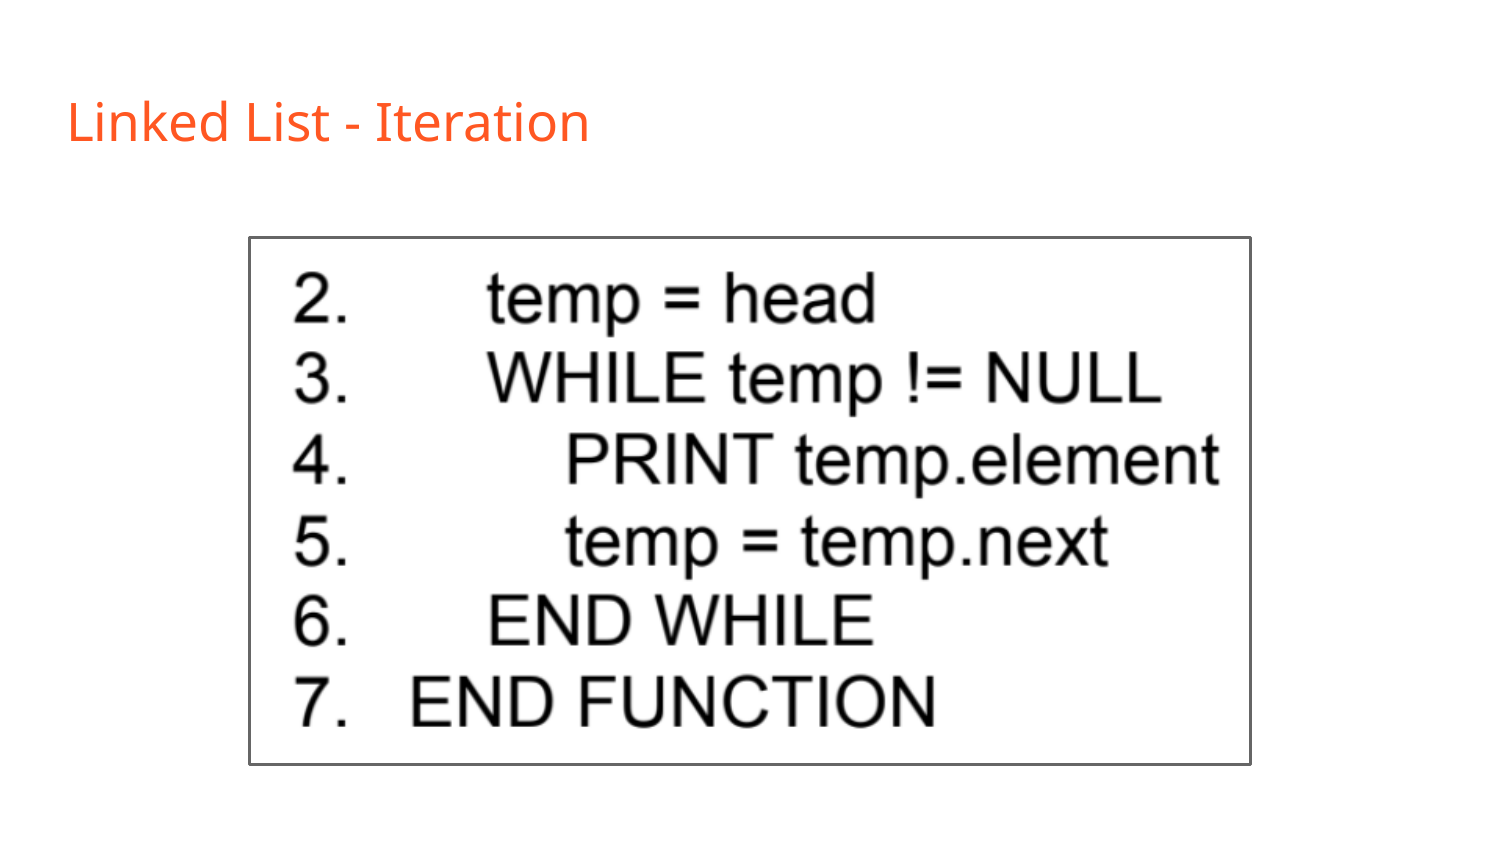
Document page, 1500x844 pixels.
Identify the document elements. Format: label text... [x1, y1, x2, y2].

picture [250, 239, 1250, 764]
title Linked List - Iteration [51, 72, 1449, 167]
